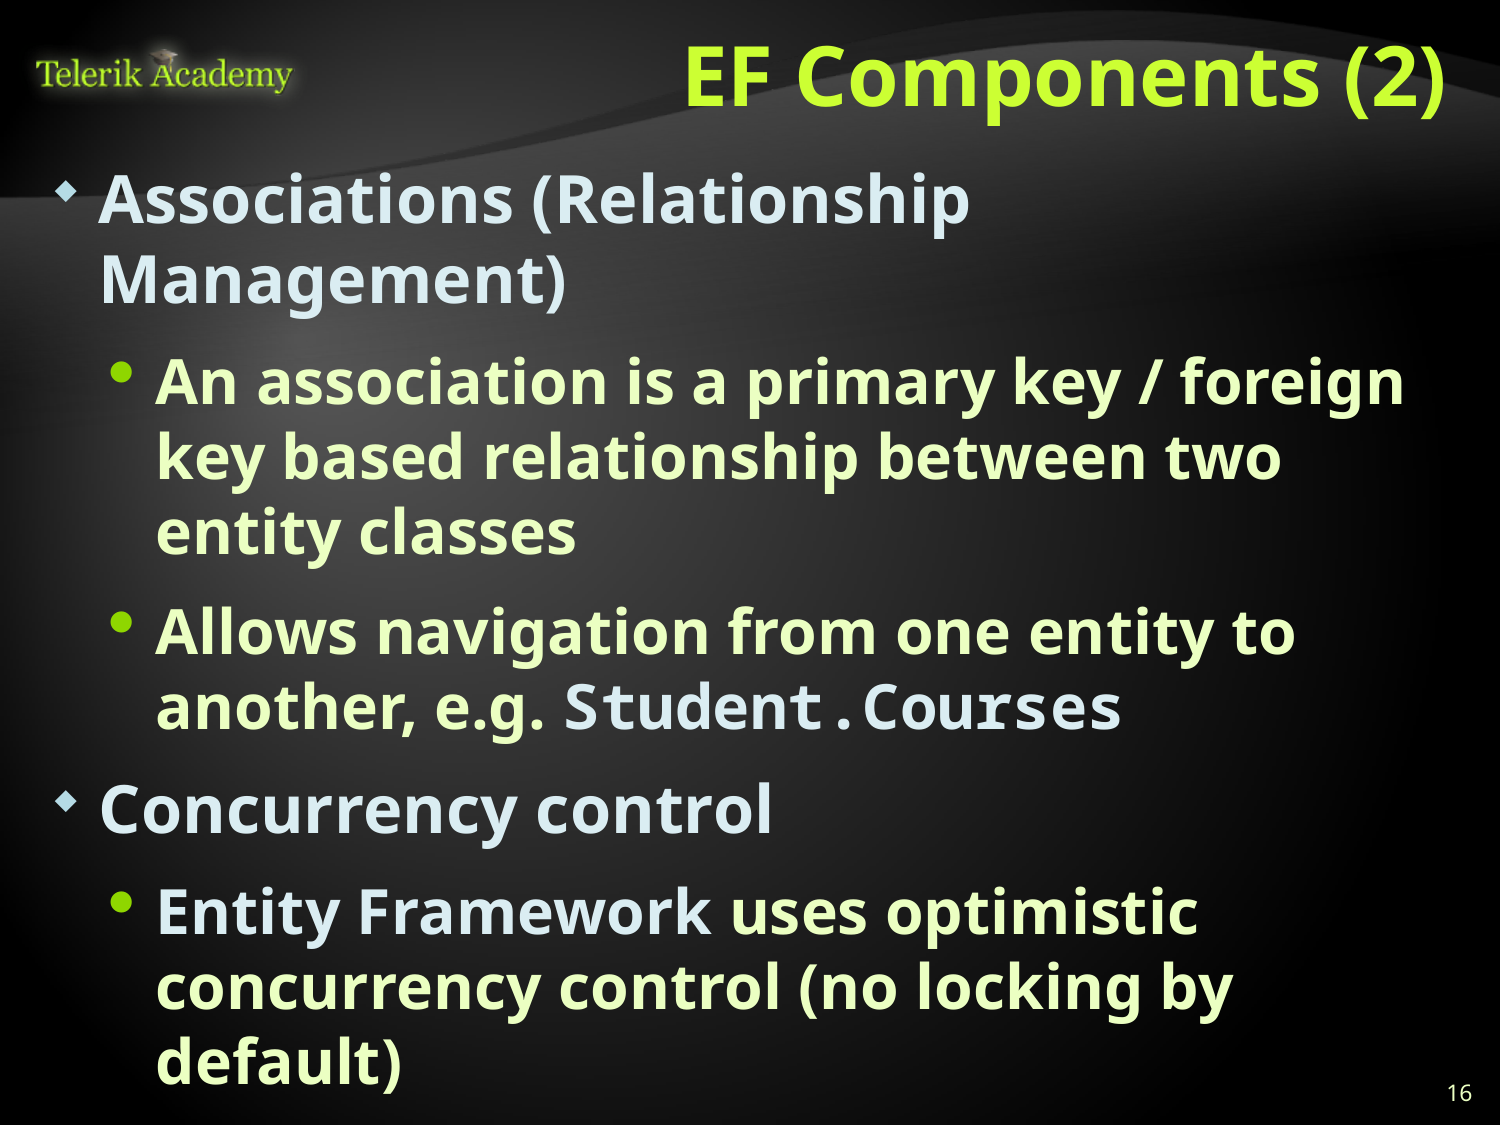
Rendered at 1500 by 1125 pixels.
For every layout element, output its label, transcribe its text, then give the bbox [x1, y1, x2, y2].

title EF Components (2) [300, 12, 1463, 149]
list Associations (Relationship Management) An association is a primary key / foreign key based relationship between two entity classes Allows navigation from one entity to another, e.g. Student.Courses Concurrency control Entity Framework uses optimistic concurrency control (no locking by default) Provides automatic concurrency conflict detection and means for conflicts resolution [37, 149, 1463, 1100]
picture [0, 0, 1500, 1125]
slide_number 16 [1412, 1074, 1488, 1113]
